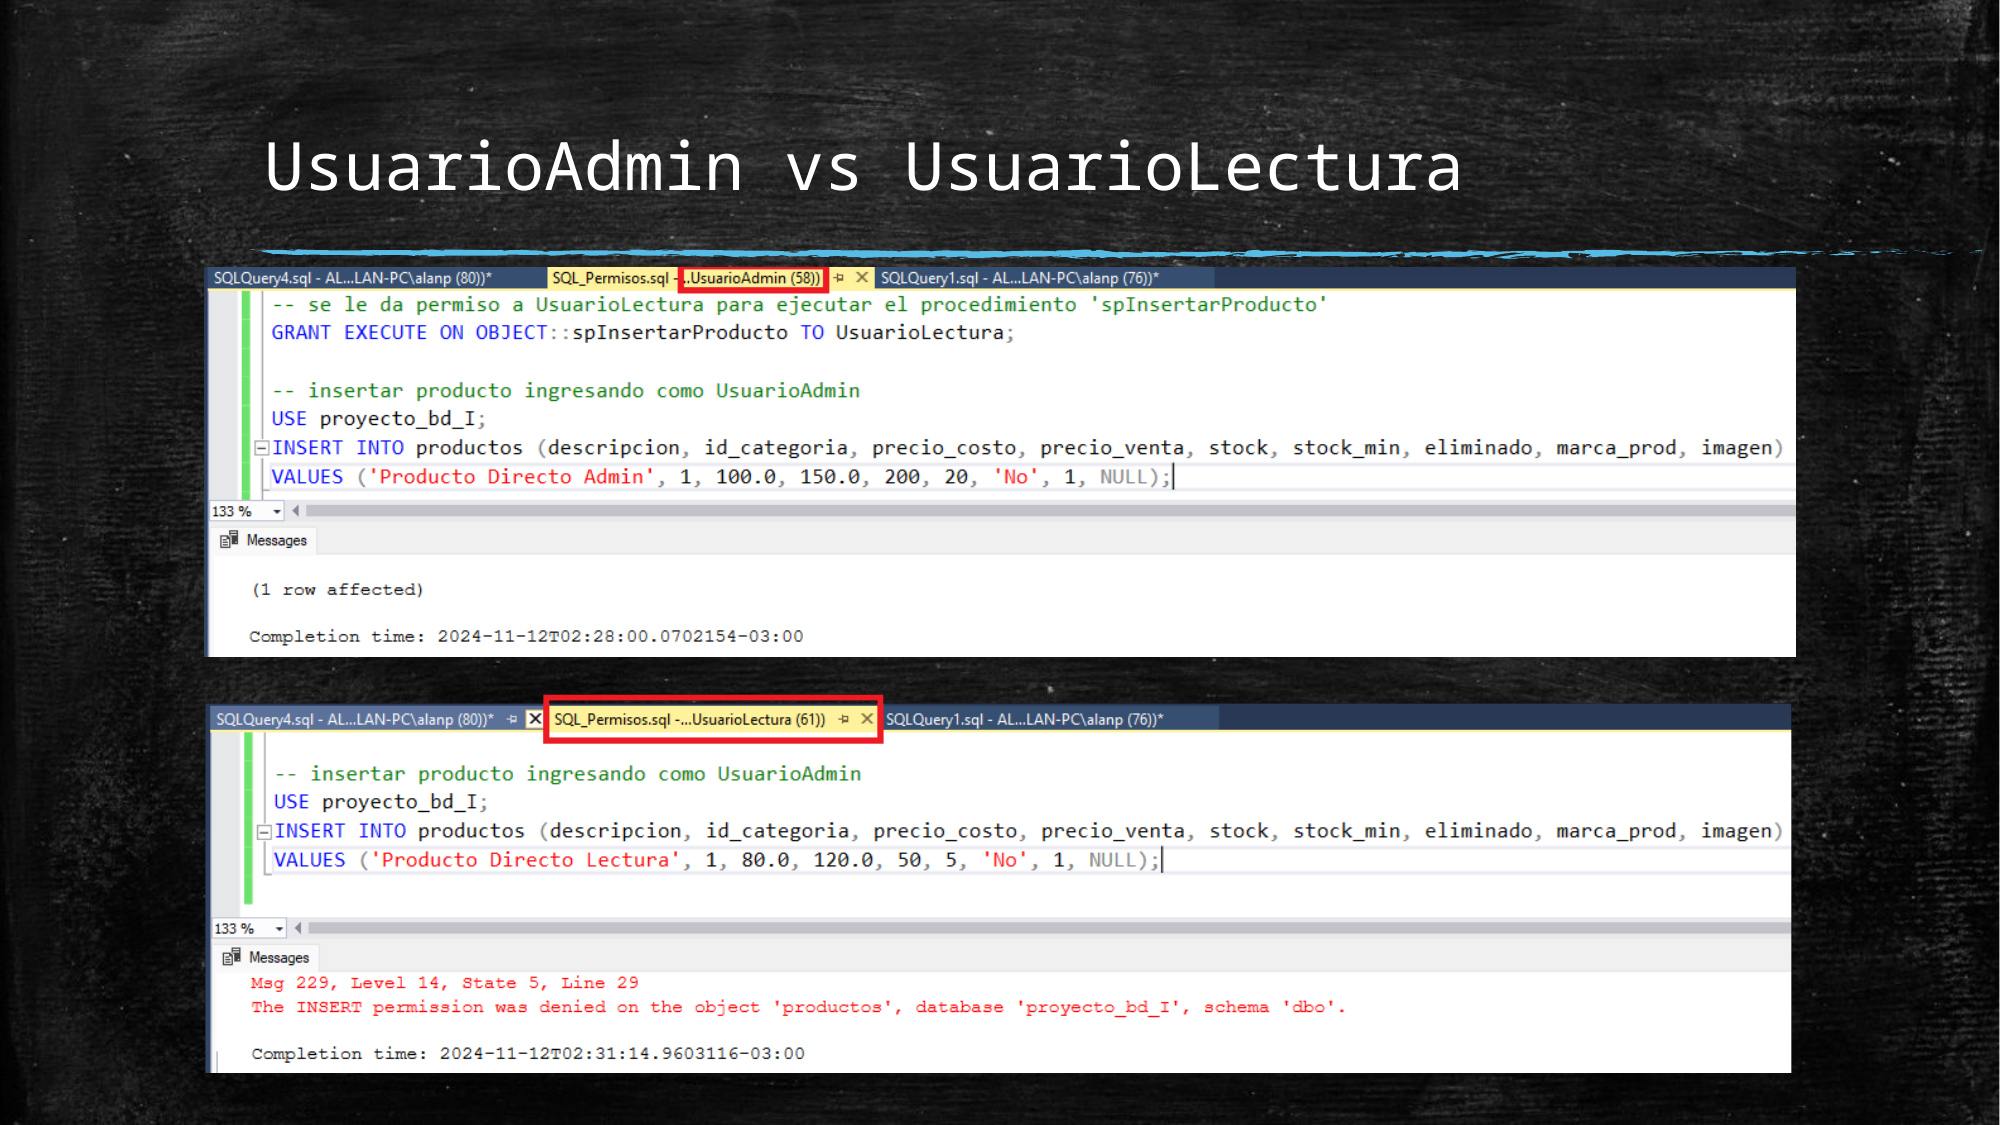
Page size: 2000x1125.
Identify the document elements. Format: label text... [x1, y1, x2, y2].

title UsuarioAdmin vs UsuarioLectura [249, 45, 1750, 213]
picture [204, 692, 1793, 1073]
picture [204, 267, 1796, 657]
